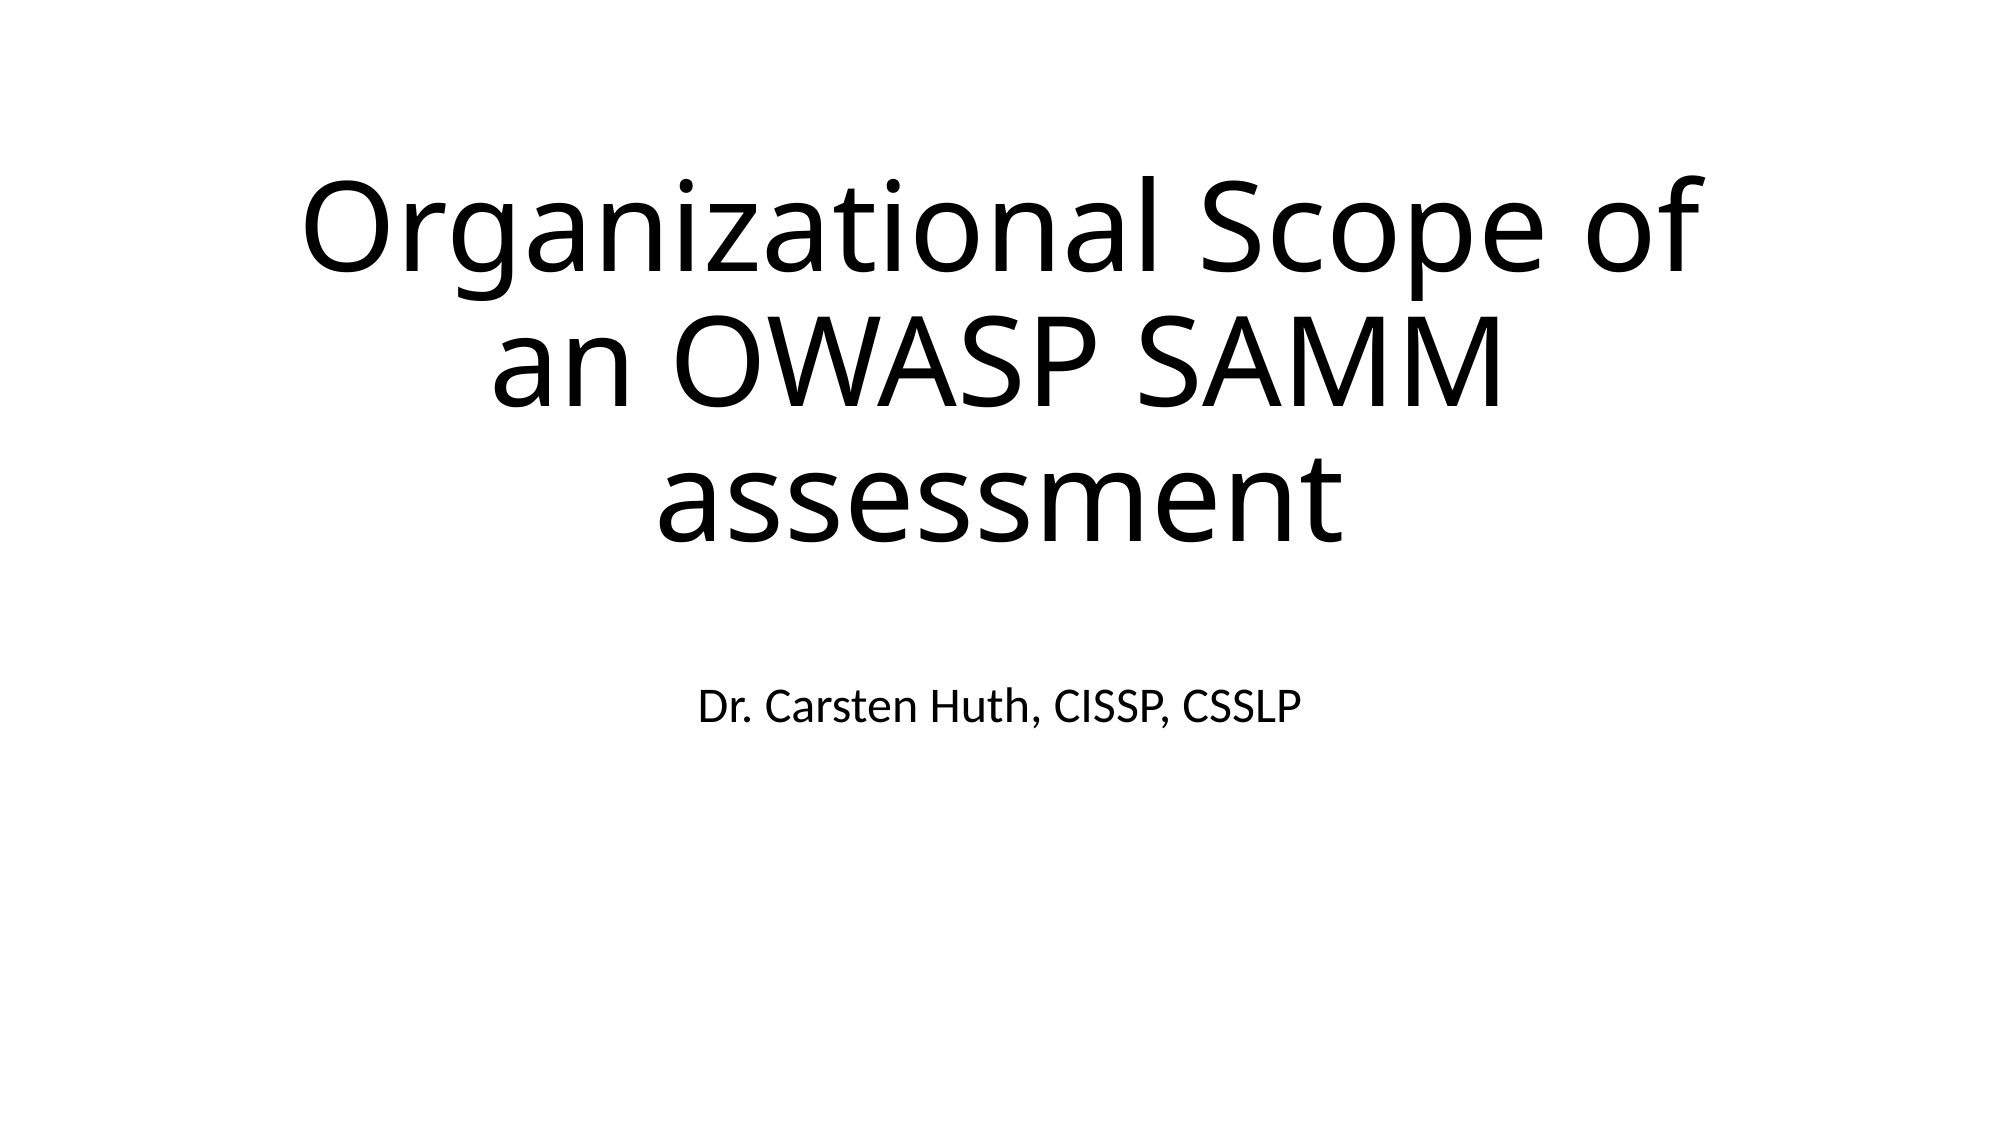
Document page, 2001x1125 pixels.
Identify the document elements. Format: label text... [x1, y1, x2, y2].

subtitle Dr. Carsten Huth, CISSP, CSSLP [249, 590, 1750, 863]
title Organizational Scope of an OWASP SAMM assessment [249, 184, 1750, 576]
